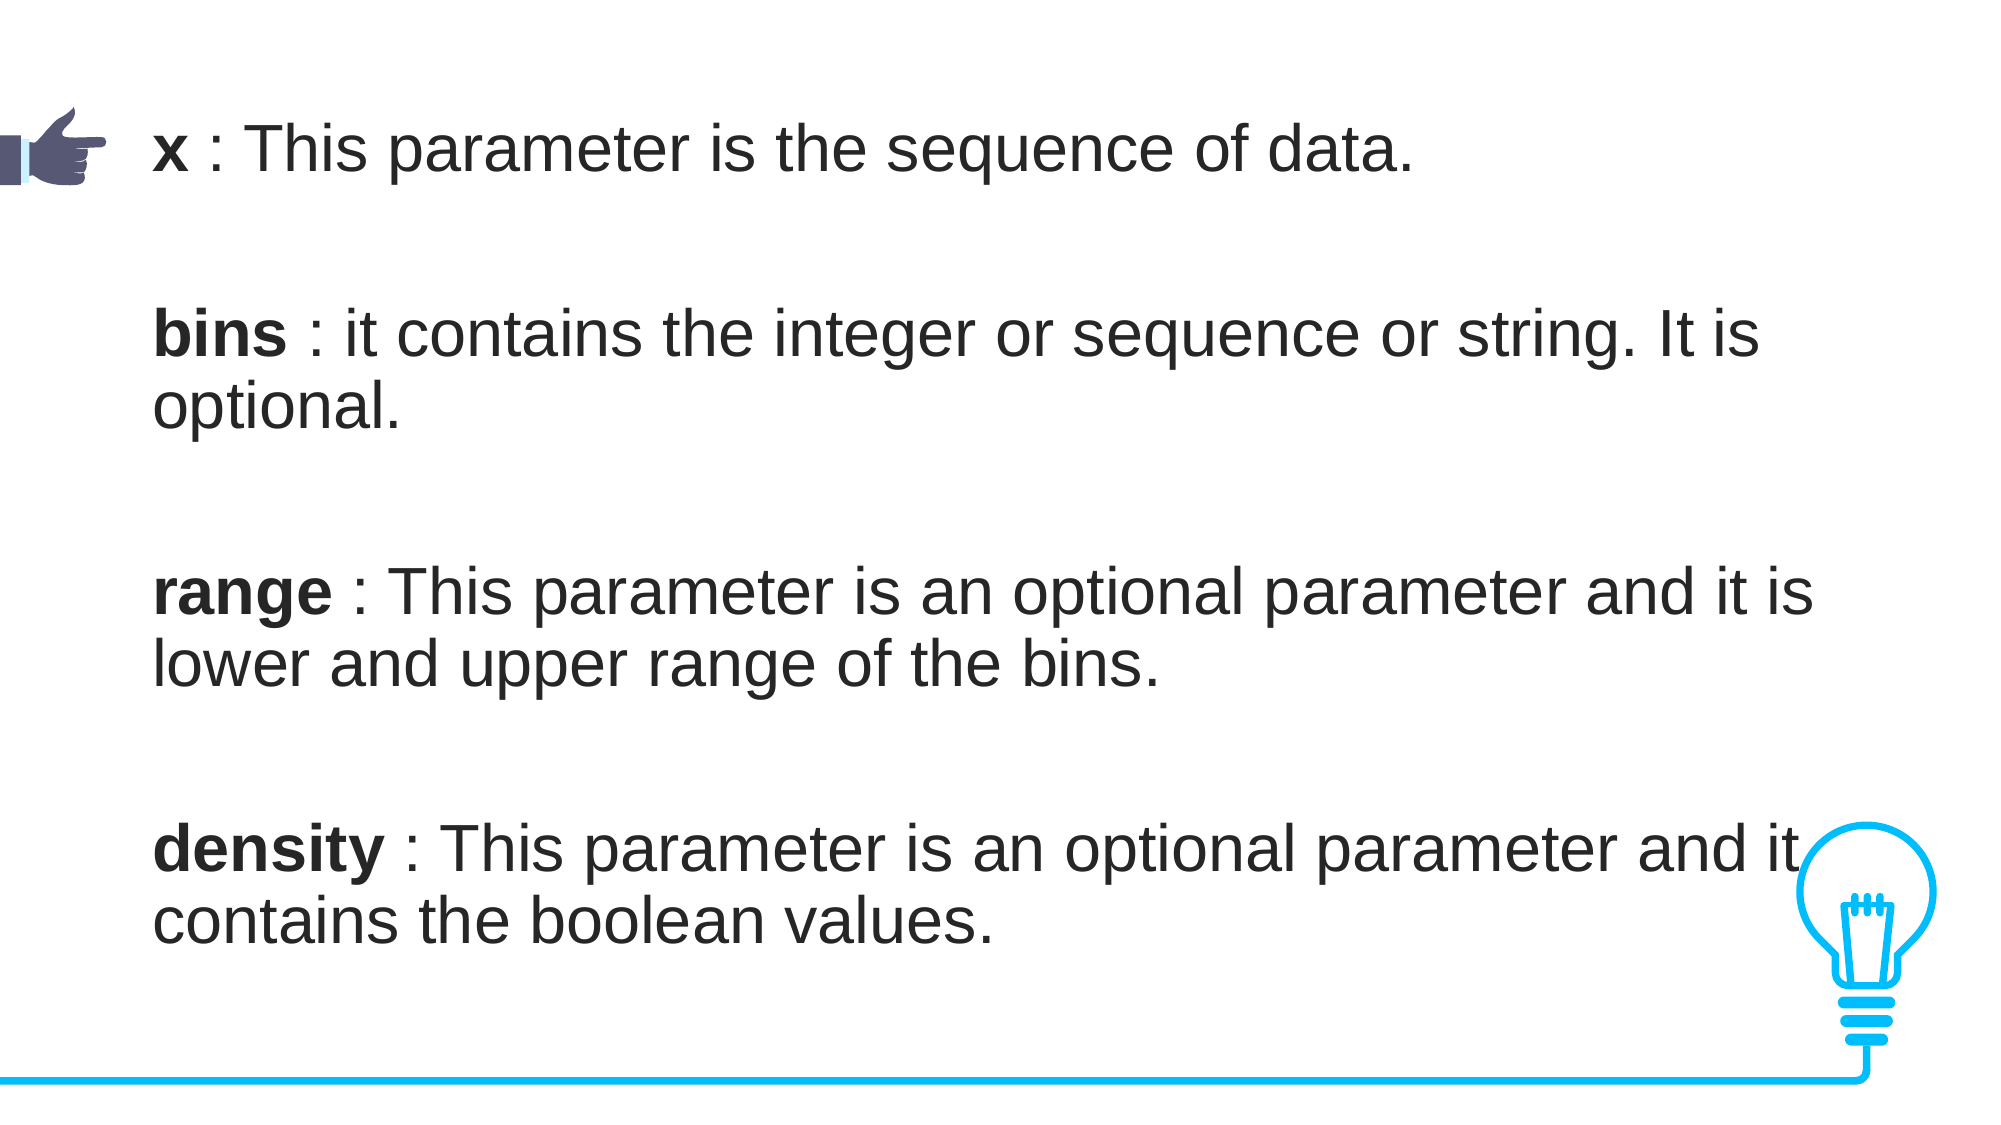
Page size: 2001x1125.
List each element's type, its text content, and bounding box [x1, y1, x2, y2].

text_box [0, 107, 107, 186]
list x : This parameter is the sequence of data. bins : it contains the integer or sequence or string. It is optional. range : This parameter is an optional parameter and it is lower and upper range of the bins. density : This parameter is an optional parameter and it contains the boolean values. [137, 55, 1976, 1017]
